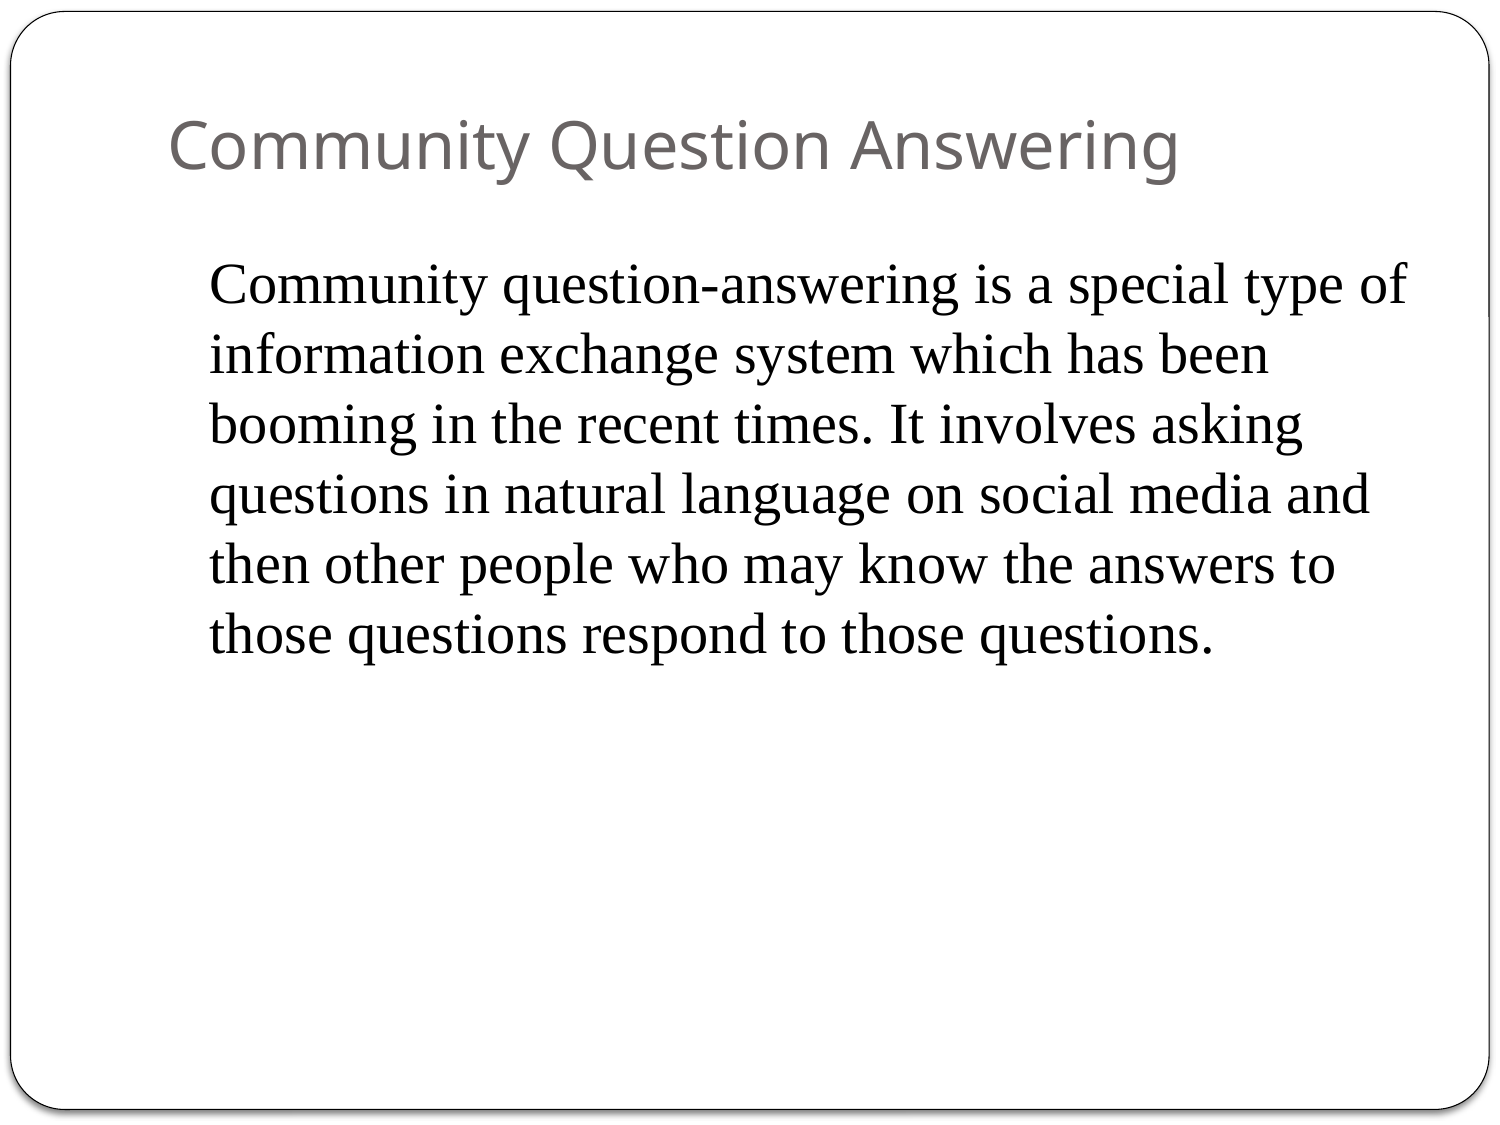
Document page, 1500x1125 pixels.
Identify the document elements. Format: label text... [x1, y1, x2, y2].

title Community Question Answering [152, 46, 1428, 198]
list Community question-answering is a special type of information exchange system which has been booming in the recent times. It involves asking questions in natural language on social media and then other people who may know the answers to those questions respond to those questions. [150, 237, 1425, 988]
